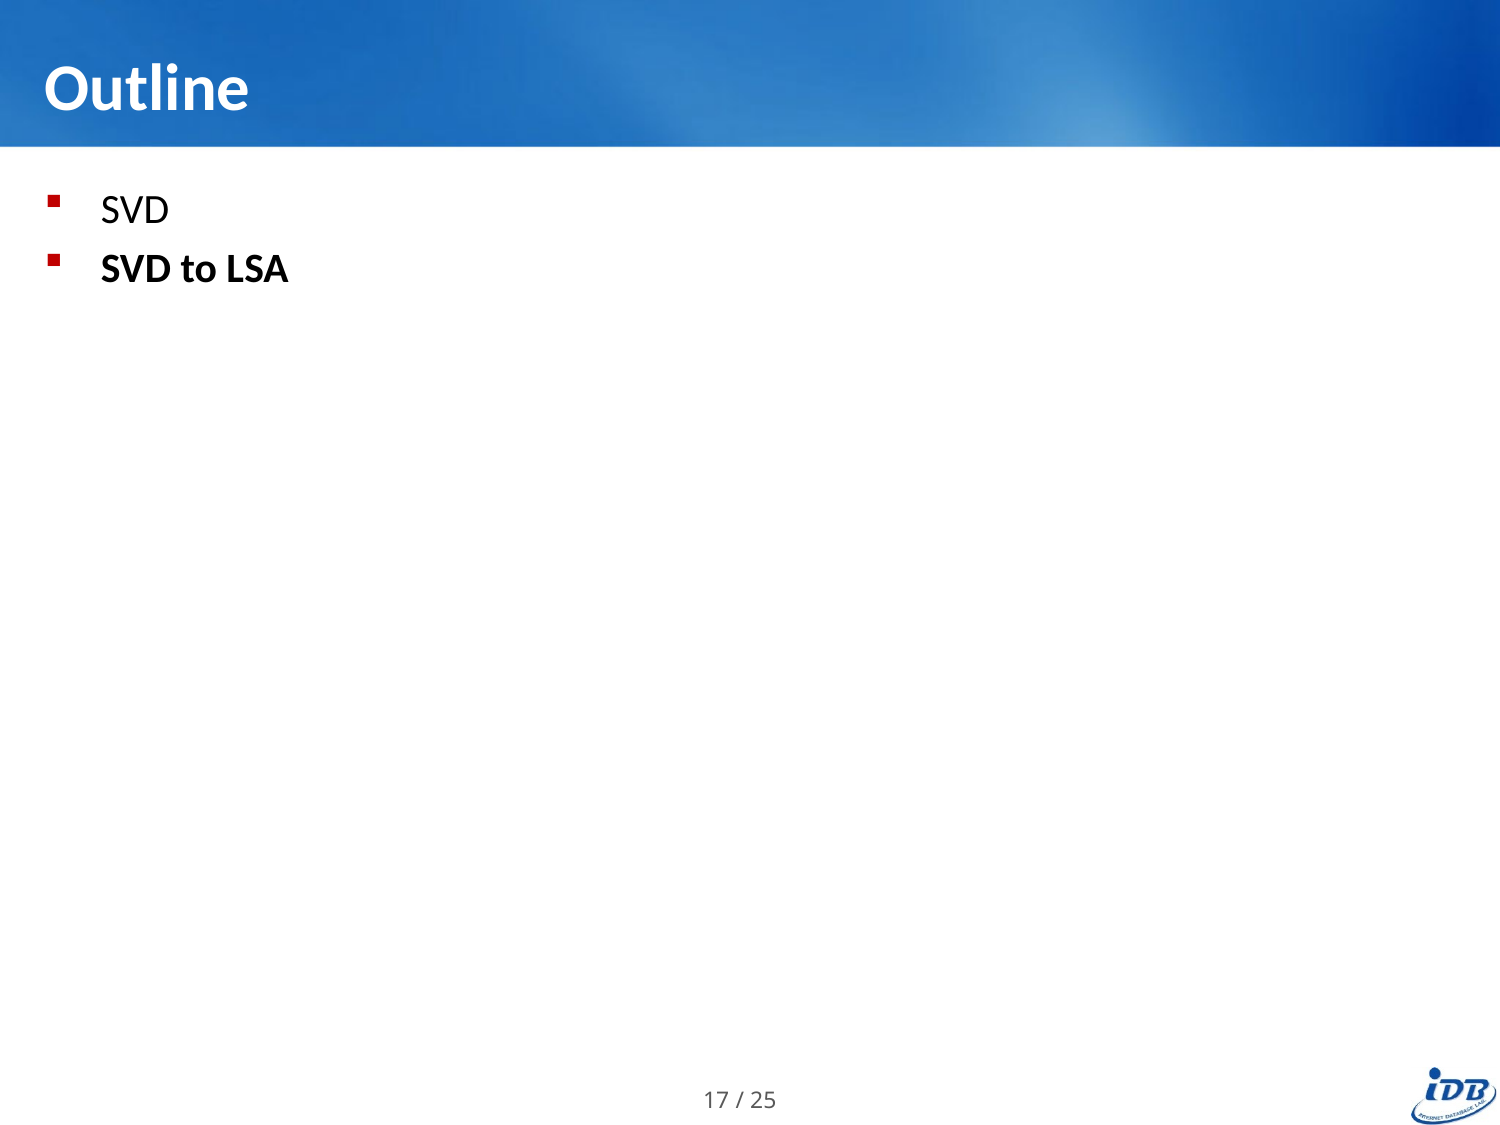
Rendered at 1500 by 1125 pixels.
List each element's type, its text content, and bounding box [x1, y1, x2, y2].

list SVD SVD to LSA [29, 174, 1471, 1071]
picture [0, 0, 1500, 1125]
title Outline [29, 19, 1471, 149]
